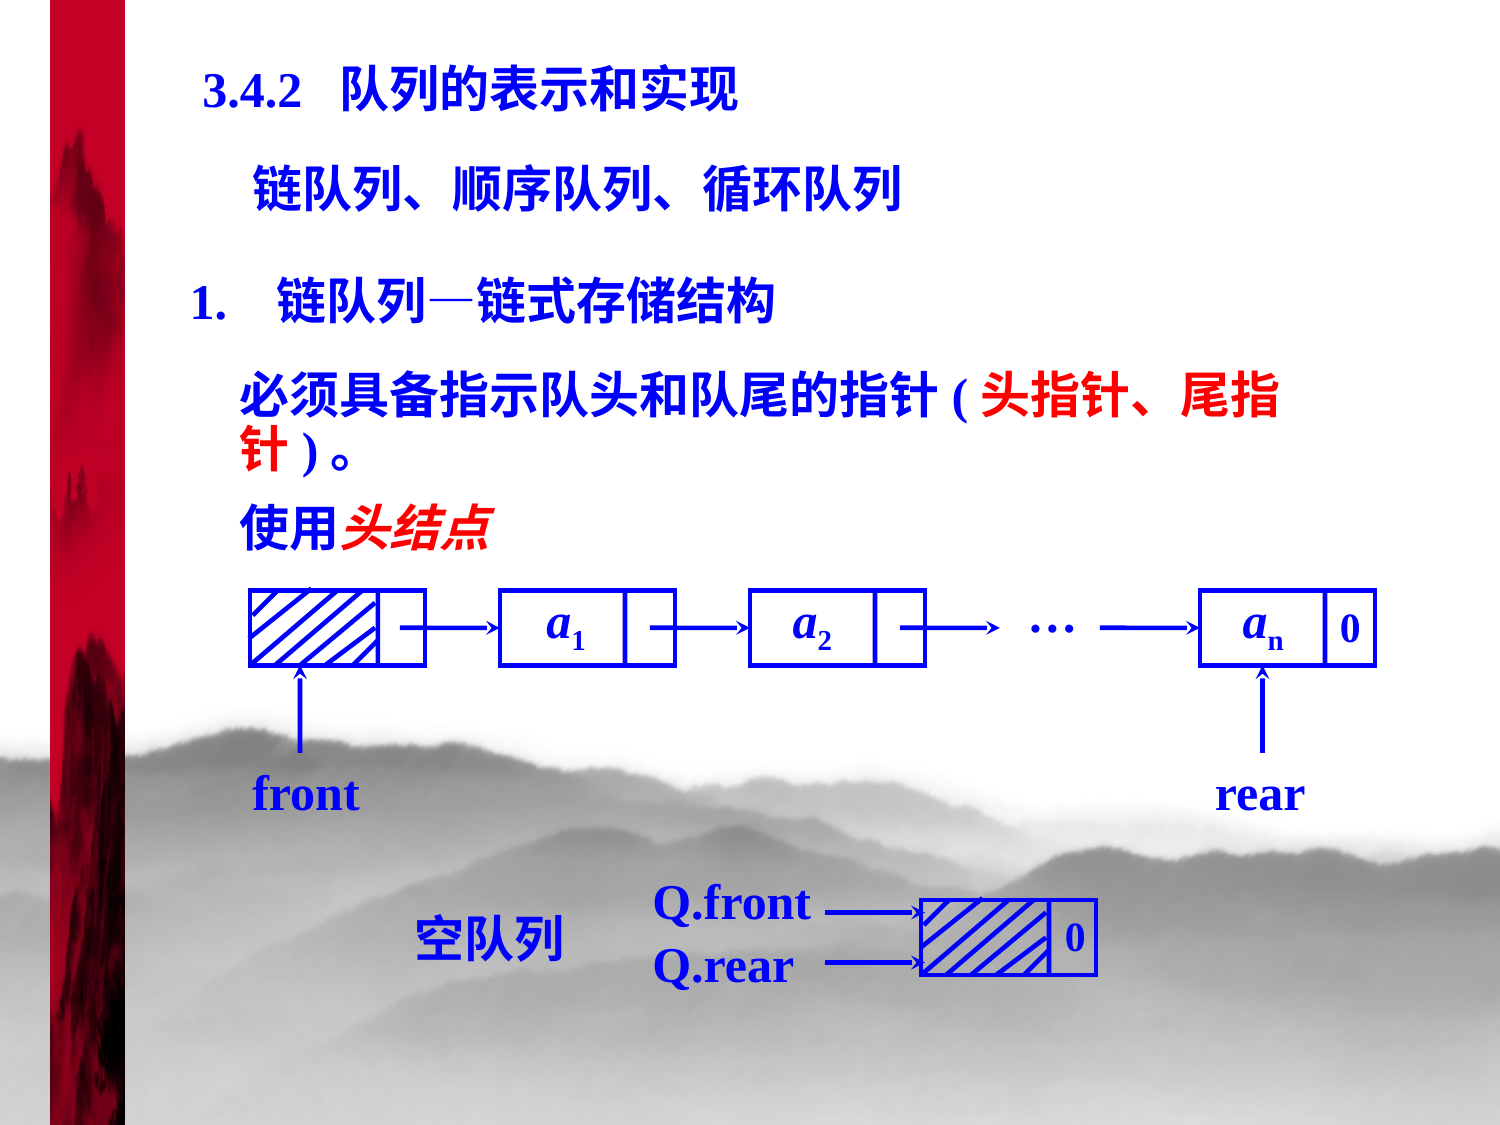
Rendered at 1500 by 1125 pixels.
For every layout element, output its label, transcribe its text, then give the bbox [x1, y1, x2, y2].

text_box 1. 链队列—链式存储结构 [174, 262, 1150, 338]
picture [0, 0, 1500, 1125]
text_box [237, 665, 1363, 829]
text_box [399, 862, 1138, 1001]
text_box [248, 574, 1426, 666]
text_box 链队列、顺序队列、循环队列 [237, 149, 1100, 225]
text_box 3.4.2 队列的表示和实现 [187, 49, 1238, 125]
text_box 必须具备指示队头和队尾的指针(头指针、尾指针)。 使用头结点 [225, 362, 1400, 565]
